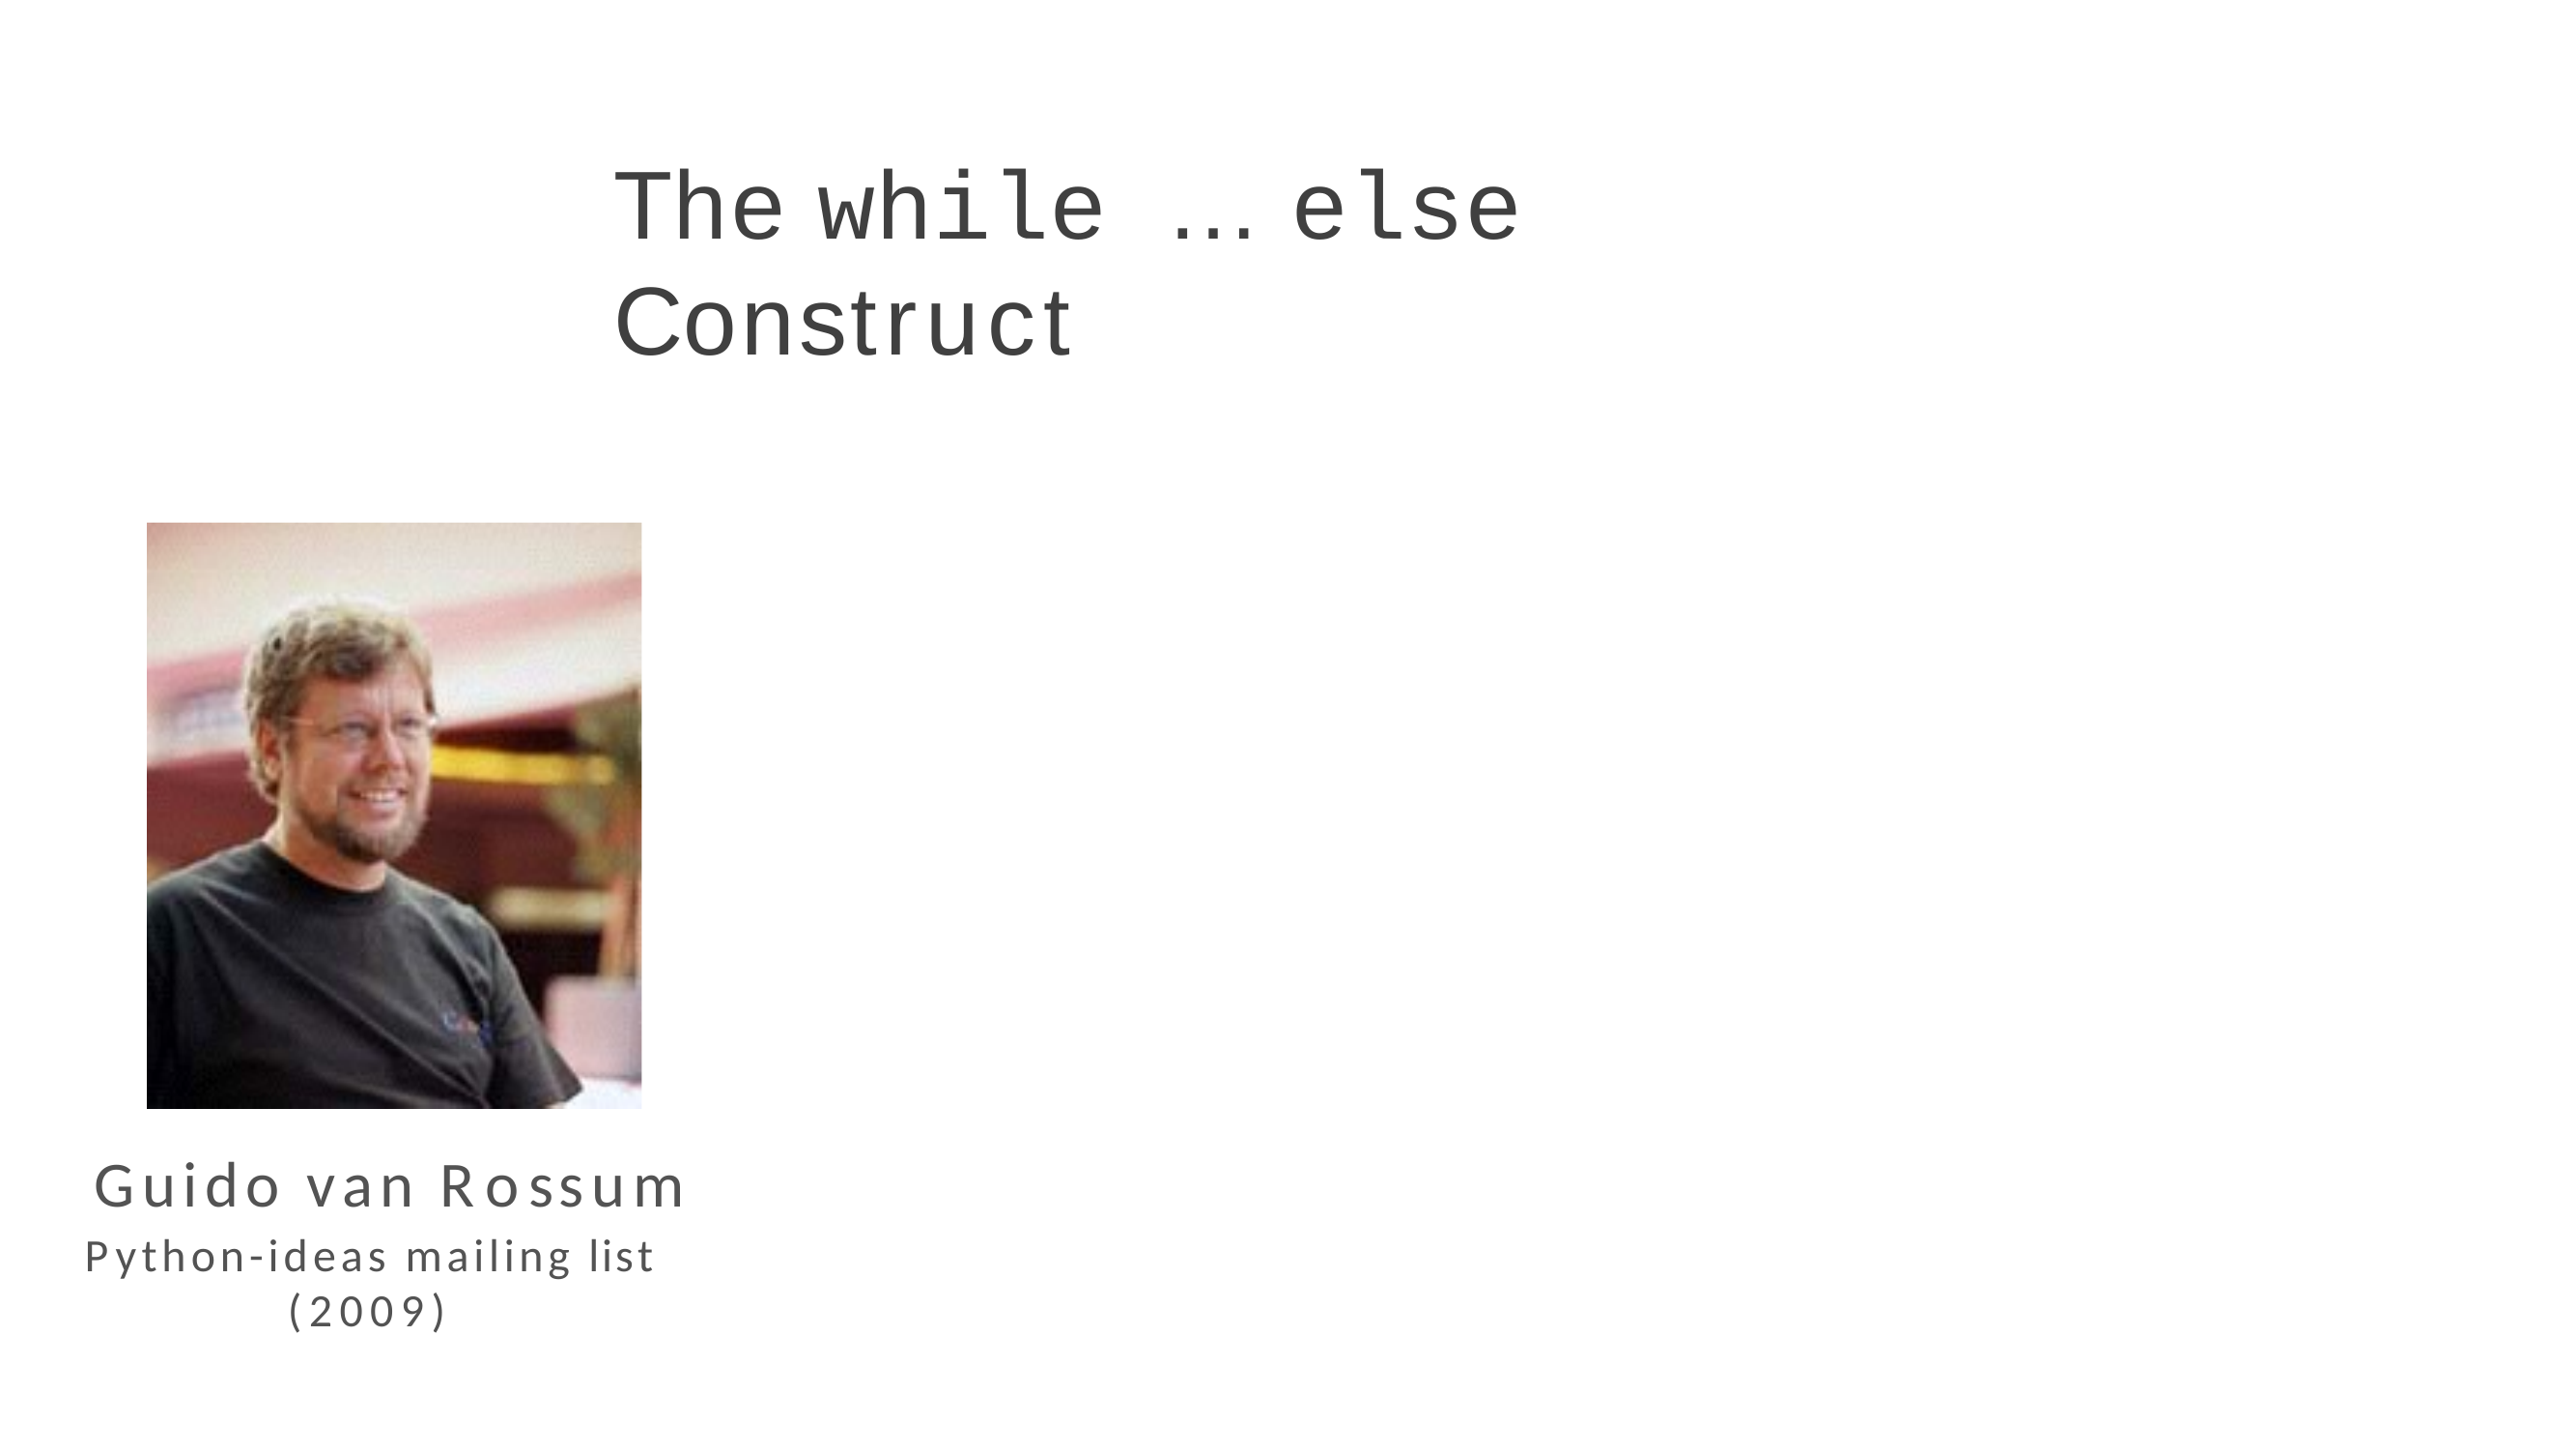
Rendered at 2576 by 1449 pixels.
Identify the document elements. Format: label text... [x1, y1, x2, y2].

text_box [147, 523, 642, 1109]
text_box The while … else Construct [611, 142, 1965, 375]
text_box Guido van Rossum Python-ideas mailing list (2009) [82, 1142, 697, 1337]
